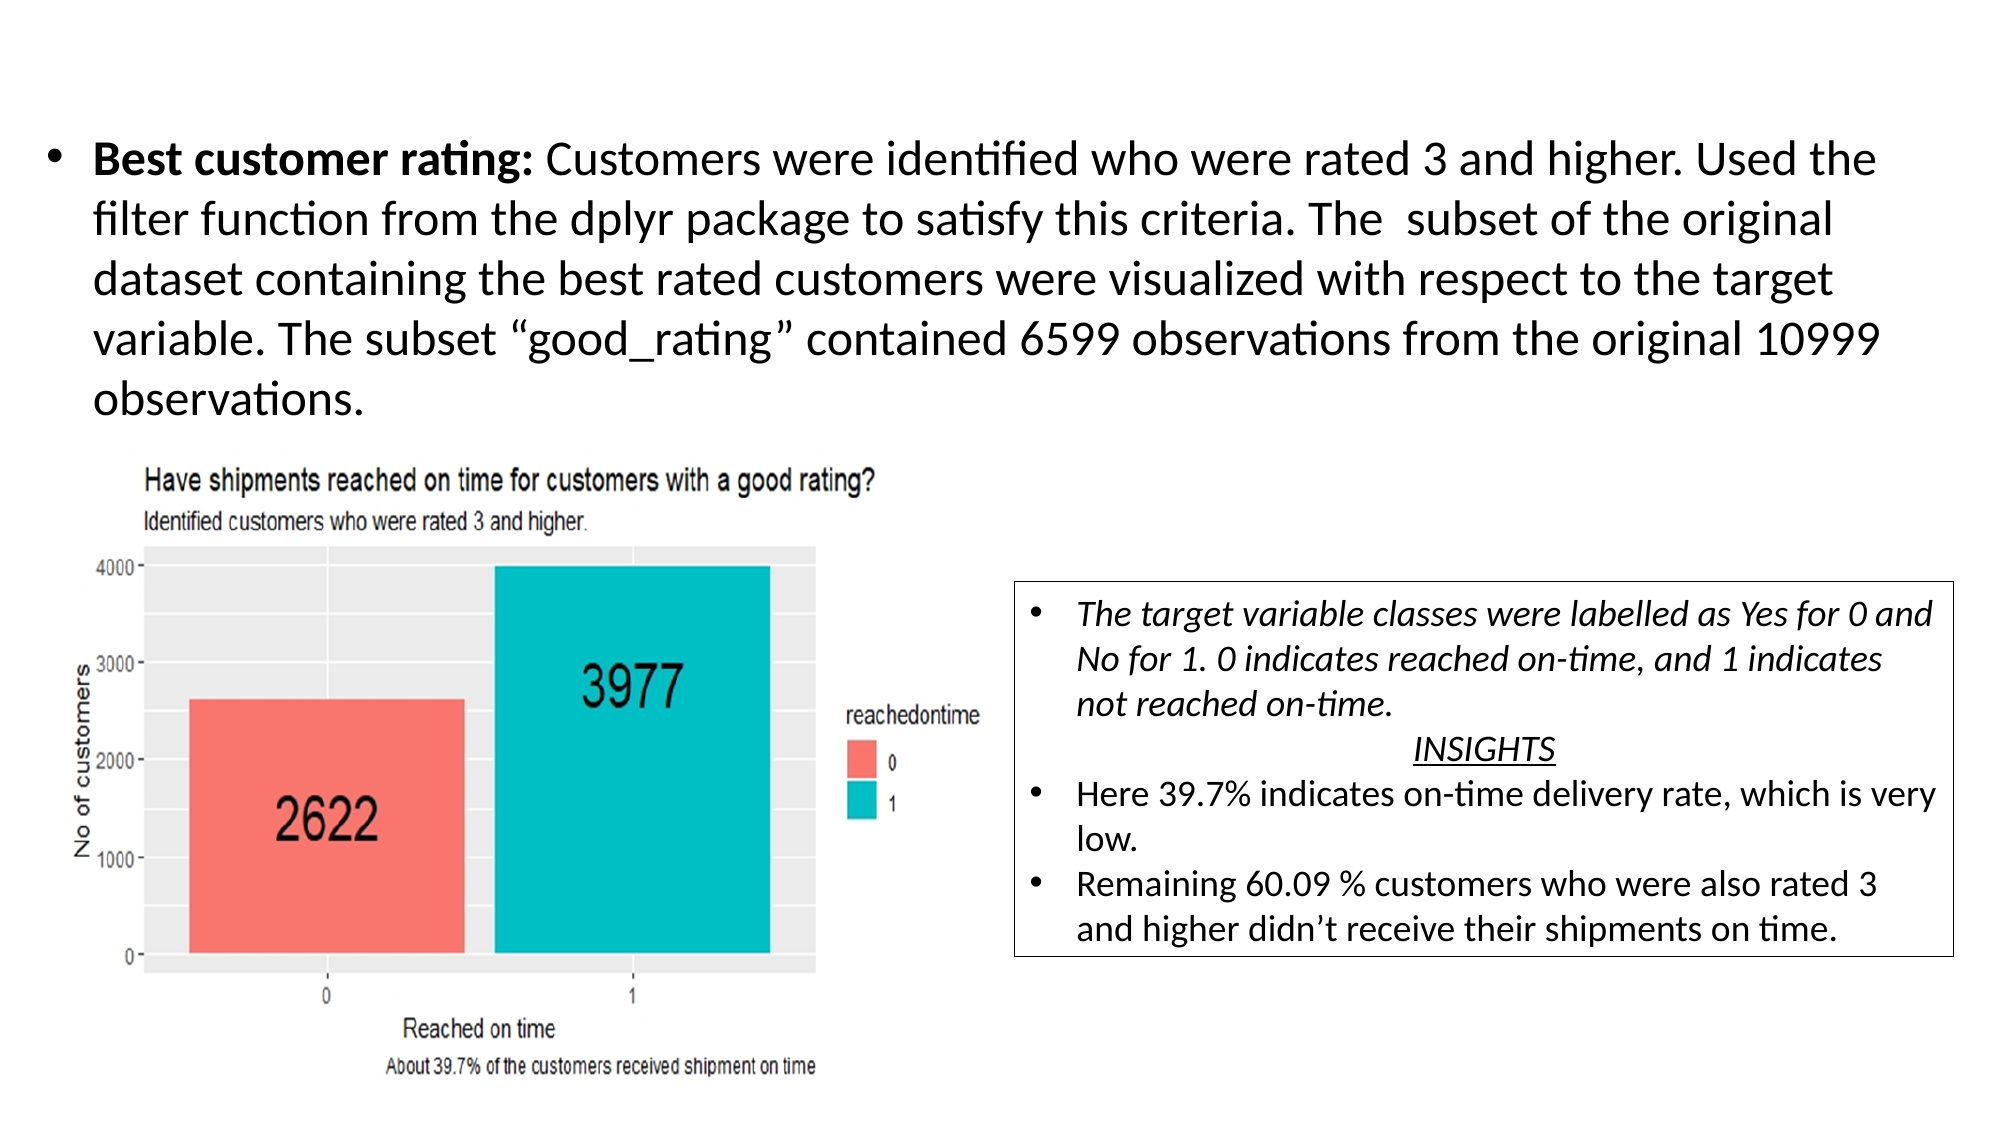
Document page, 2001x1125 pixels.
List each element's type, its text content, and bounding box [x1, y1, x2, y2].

text_box The target variable classes were labelled as Yes for 0 and No for 1. 0 indicates reached on-time, and 1 indicates not reached on-time. INSIGHTS Here 39.7% indicates on-time delivery rate, which is very low. Remaining 60.09 % customers who were also rated 3 and higher didn’t receive their shipments on time. [1014, 581, 1954, 957]
text_box Best customer rating: Customers were identified who were rated 3 and higher. Used the filter function from the dplyr package to satisfy this criteria. The subset of the original dataset containing the best rated customers were visualized with respect to the target variable. The subset “good_rating” contained 6599 observations from the original 10999 observations. [31, 118, 1969, 523]
picture [60, 451, 1001, 1091]
